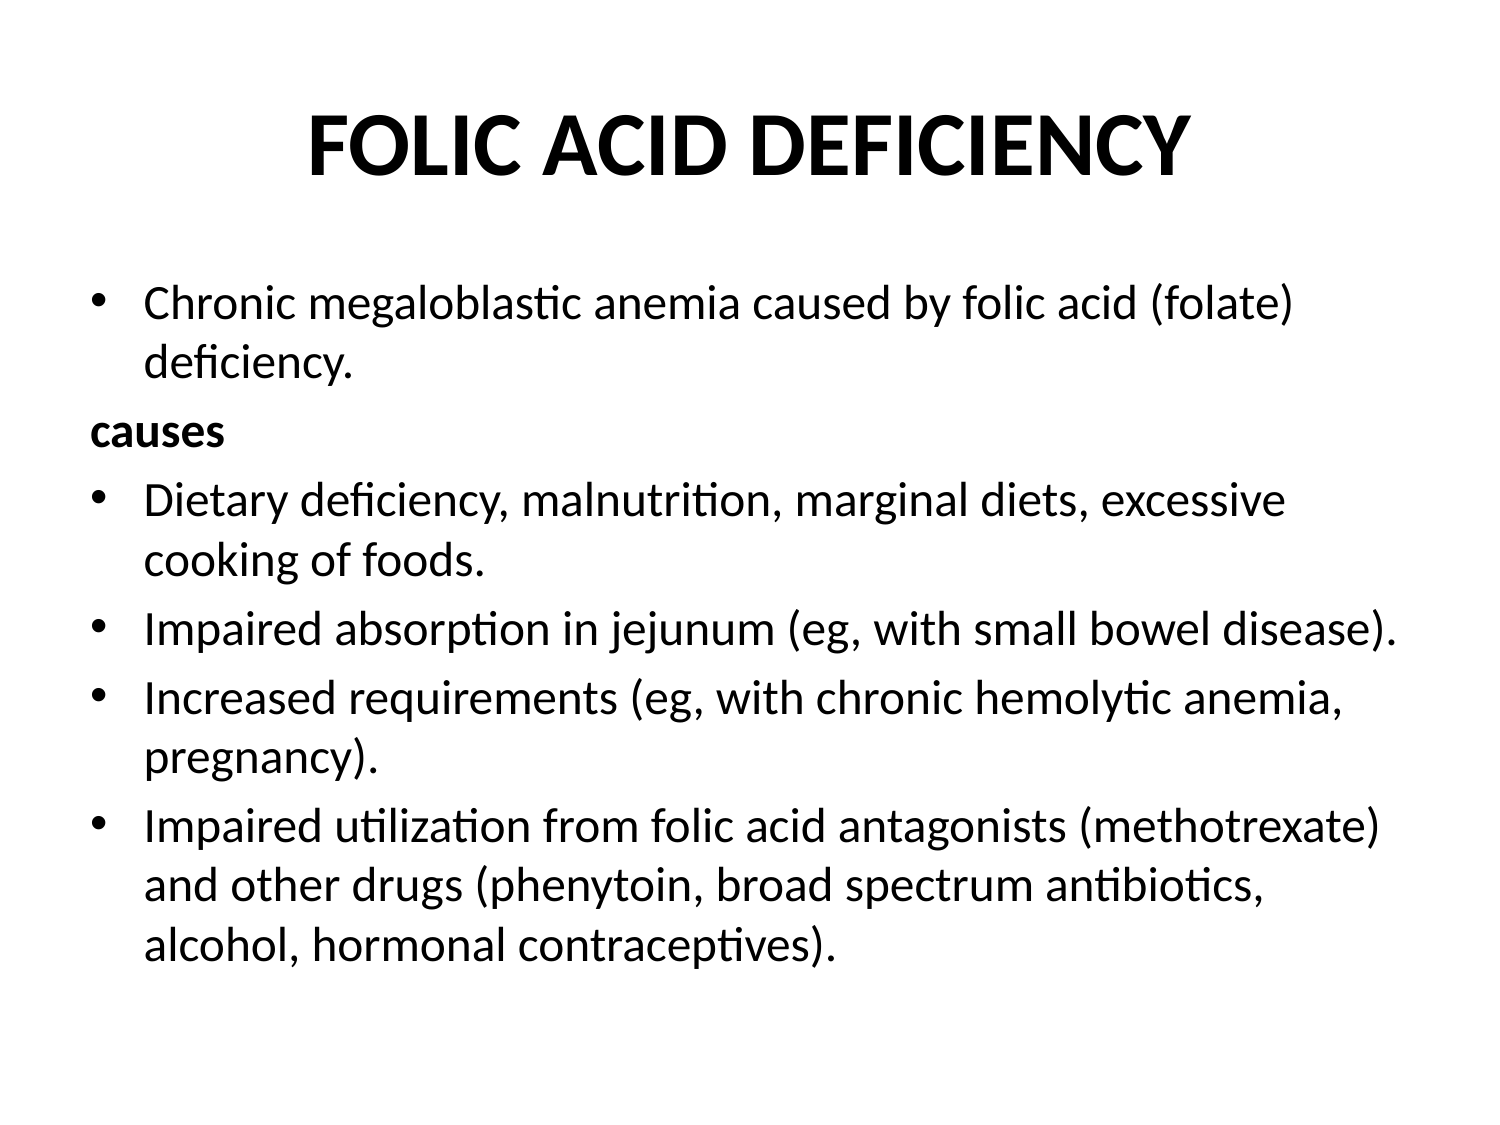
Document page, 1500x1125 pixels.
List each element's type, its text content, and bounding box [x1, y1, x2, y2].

title FOLIC ACID DEFICIENCY [75, 45, 1425, 233]
list Chronic megaloblastic anemia caused by folic acid (folate) deficiency. causes Dietary deficiency, malnutrition, marginal diets, excessive cooking of foods. Impaired absorption in jejunum (eg, with small bowel disease). Increased requirements (eg, with chronic hemolytic anemia, pregnancy). Impaired utilization from folic acid antagonists (methotrexate) and other drugs (phenytoin, broad spectrum antibiotics, alcohol, hormonal contraceptives). [75, 262, 1425, 1005]
